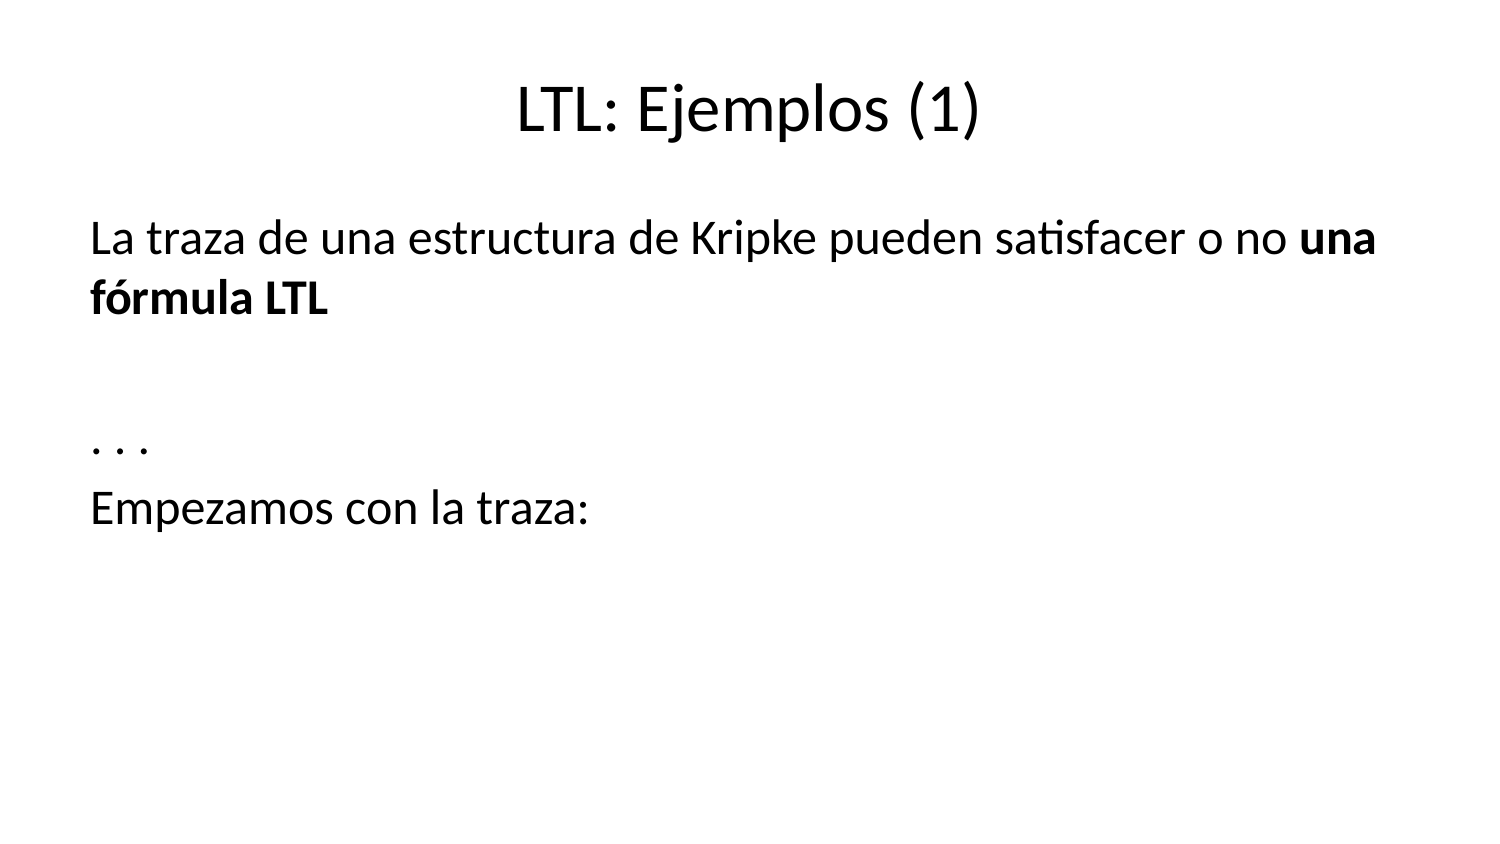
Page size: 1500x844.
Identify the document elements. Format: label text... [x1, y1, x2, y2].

title LTL: Ejemplos (1) [75, 33, 1425, 175]
